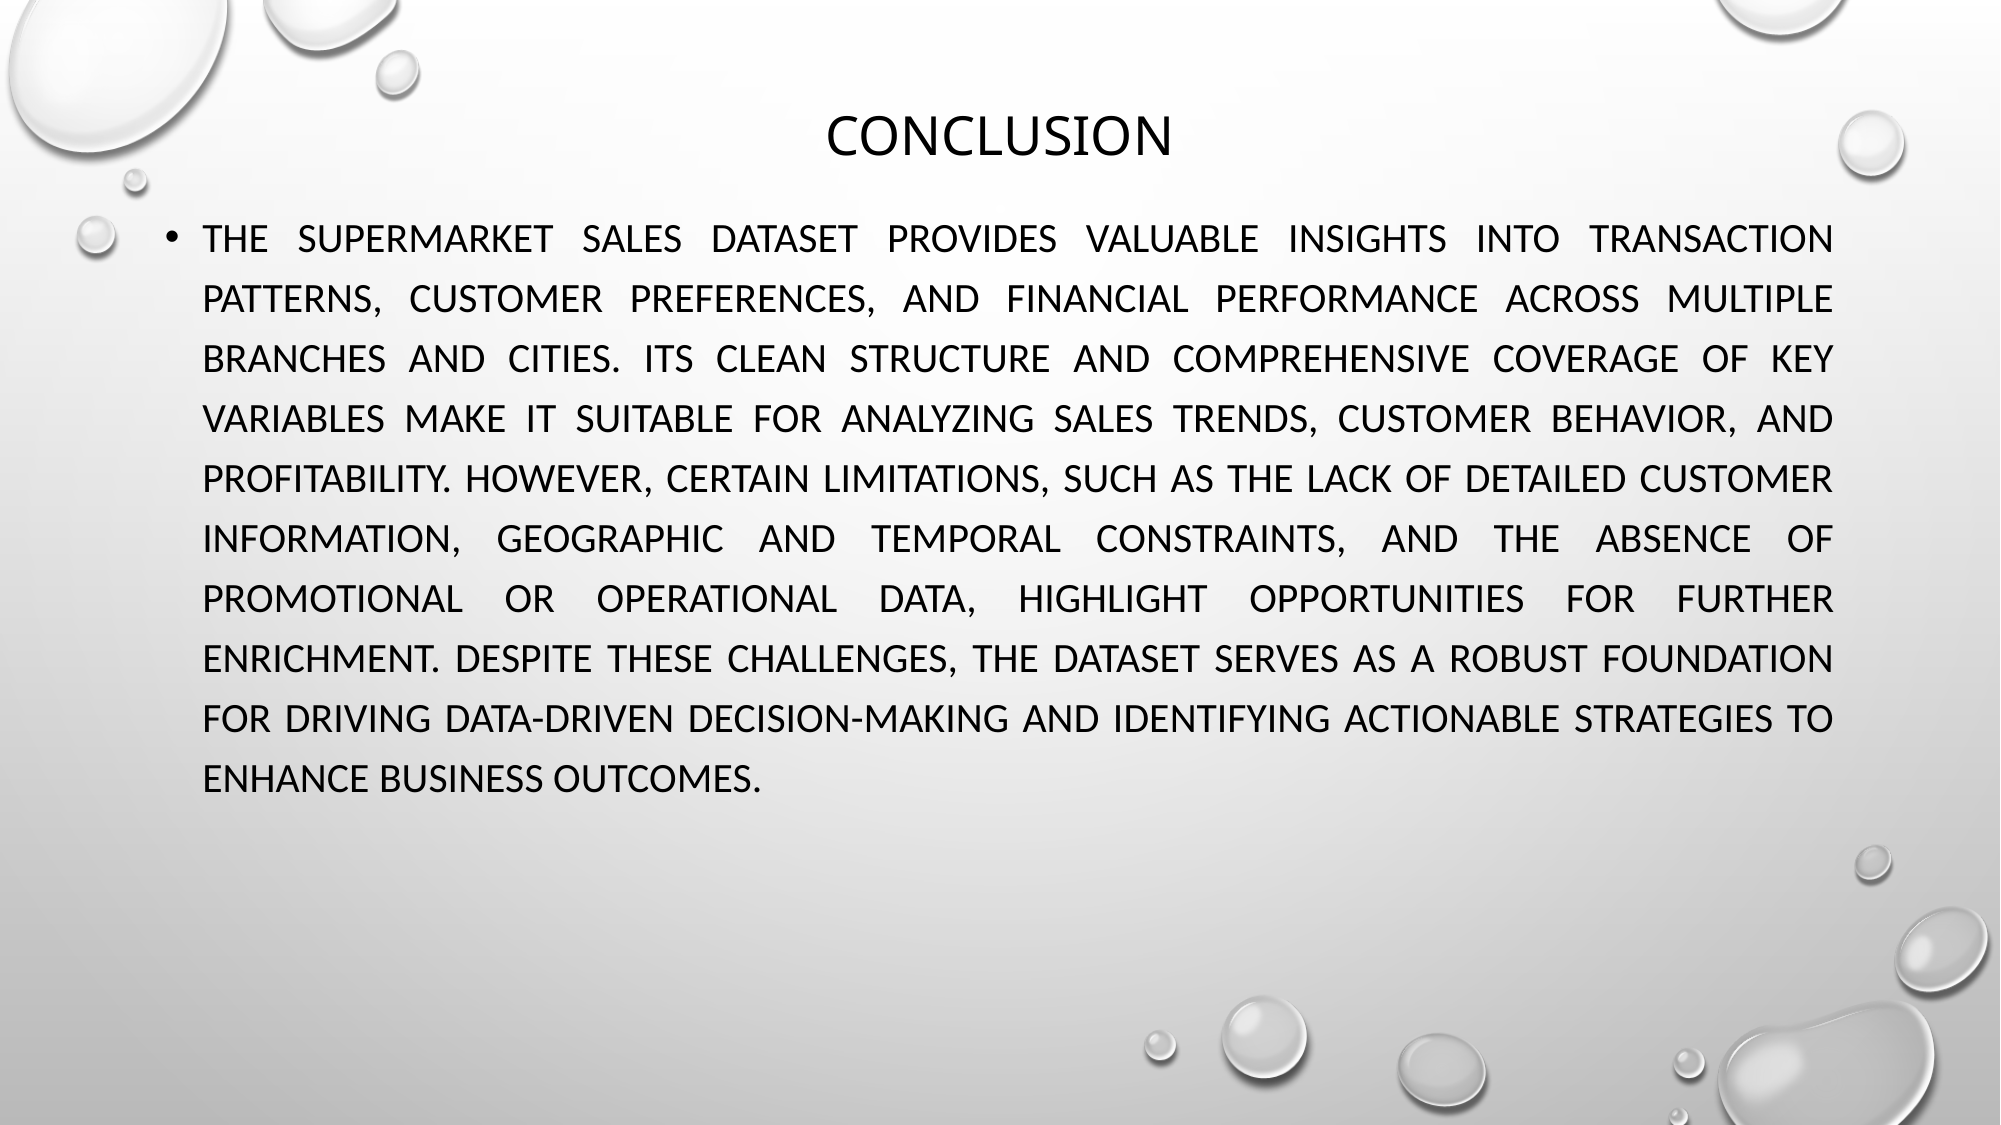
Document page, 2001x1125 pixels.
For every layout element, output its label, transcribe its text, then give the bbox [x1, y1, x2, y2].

list the supermarket sales dataset provides valuable insights into transaction patterns, customer preferences, and financial performance across multiple branches and cities. Its clean structure and comprehensive coverage of key variables make it suitable for analyzing sales trends, customer behavior, and profitability. However, certain limitations, such as the lack of detailed customer information, geographic and temporal constraints, and the absence of promotional or operational data, highlight opportunities for further enrichment. Despite these challenges, the dataset serves as a robust foundation for driving data-driven decision-making and identifying actionable strategies to enhance business outcomes. [149, 193, 1850, 950]
picture [0, 0, 2000, 1125]
title CONCLUSION [149, 101, 1851, 175]
